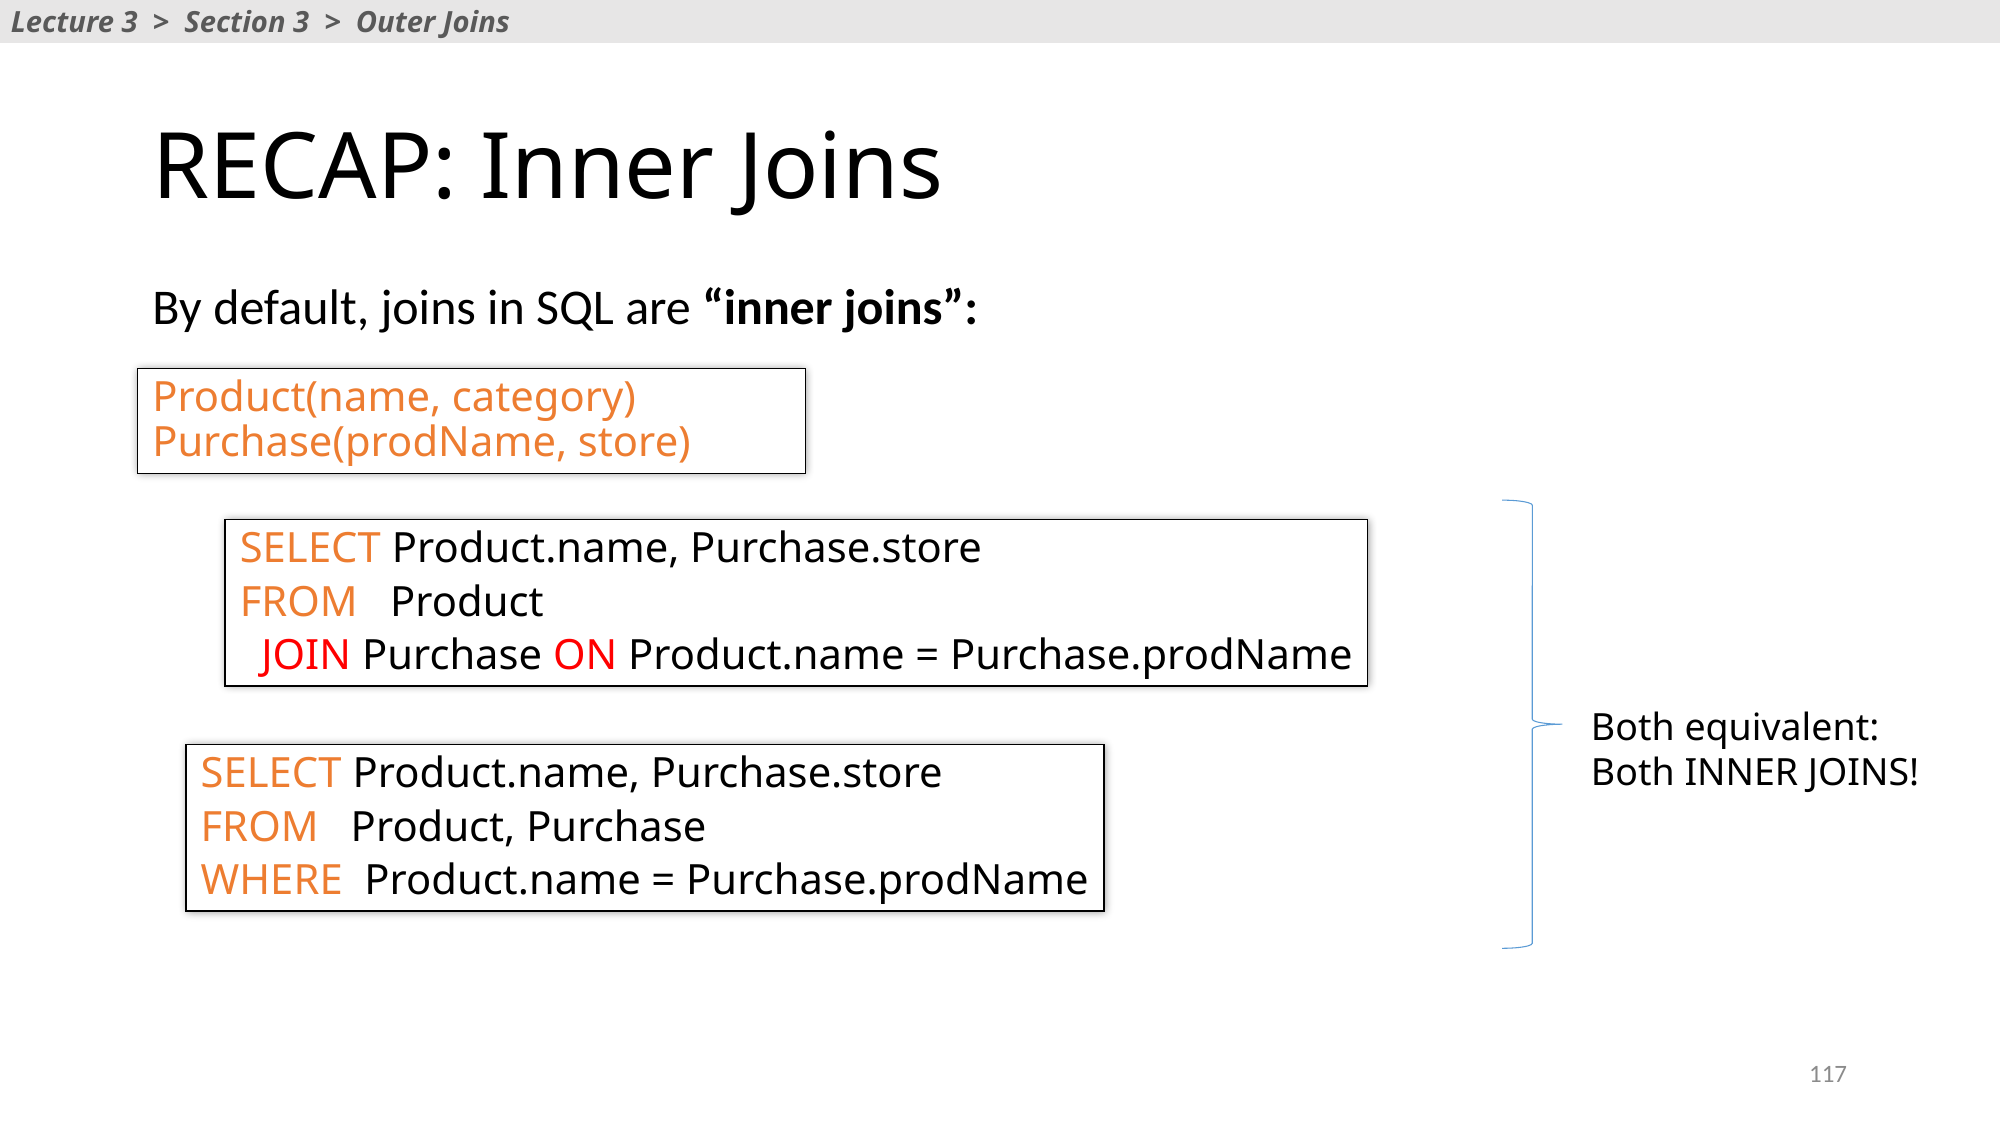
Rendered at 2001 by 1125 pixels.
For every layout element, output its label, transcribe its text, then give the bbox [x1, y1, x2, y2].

text_box SELECT Product.name, Purchase.store FROM Product JOIN Purchase ON Product.name = Purchase.prodName [225, 519, 1368, 686]
text_box Both equivalent: Both INNER JOINS! [1576, 695, 1934, 800]
list By default, joins in SQL are “inner joins”: [137, 273, 1563, 949]
slide_number 117 [1412, 1042, 1863, 1103]
text_box SELECT Product.name, Purchase.store FROM Product, Purchase WHERE Product.name = Purchase.prodName [185, 744, 1104, 911]
text_box [1502, 499, 1563, 949]
title RECAP: Inner Joins [137, 59, 1863, 278]
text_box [0, 0, 2000, 47]
text_box Product(name, category) Purchase(prodName, store) [137, 368, 806, 474]
